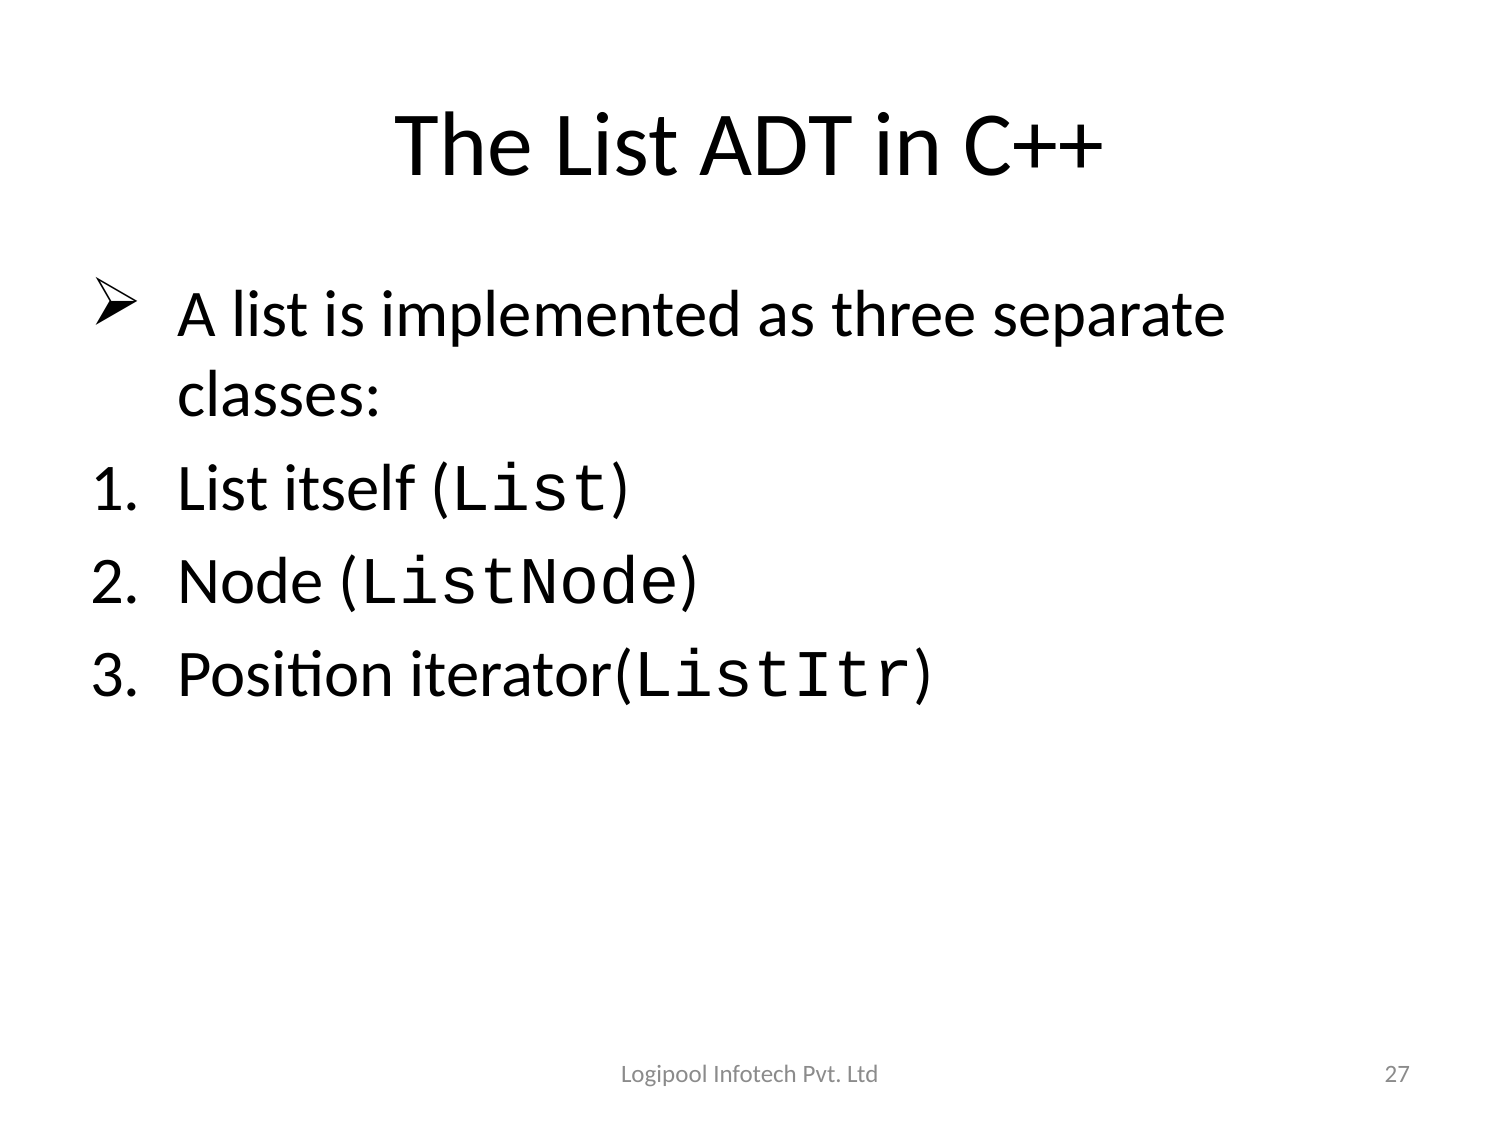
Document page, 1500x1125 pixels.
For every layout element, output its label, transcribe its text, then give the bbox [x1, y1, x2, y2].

slide_number 27 [1074, 1042, 1425, 1103]
title The List ADT in C++ [75, 45, 1425, 233]
list A list is implemented as three separate classes: List itself (List) Node (ListNode) Position iterator(ListItr) [75, 262, 1425, 1005]
footer Logipool Infotech Pvt. Ltd [512, 1042, 988, 1103]
